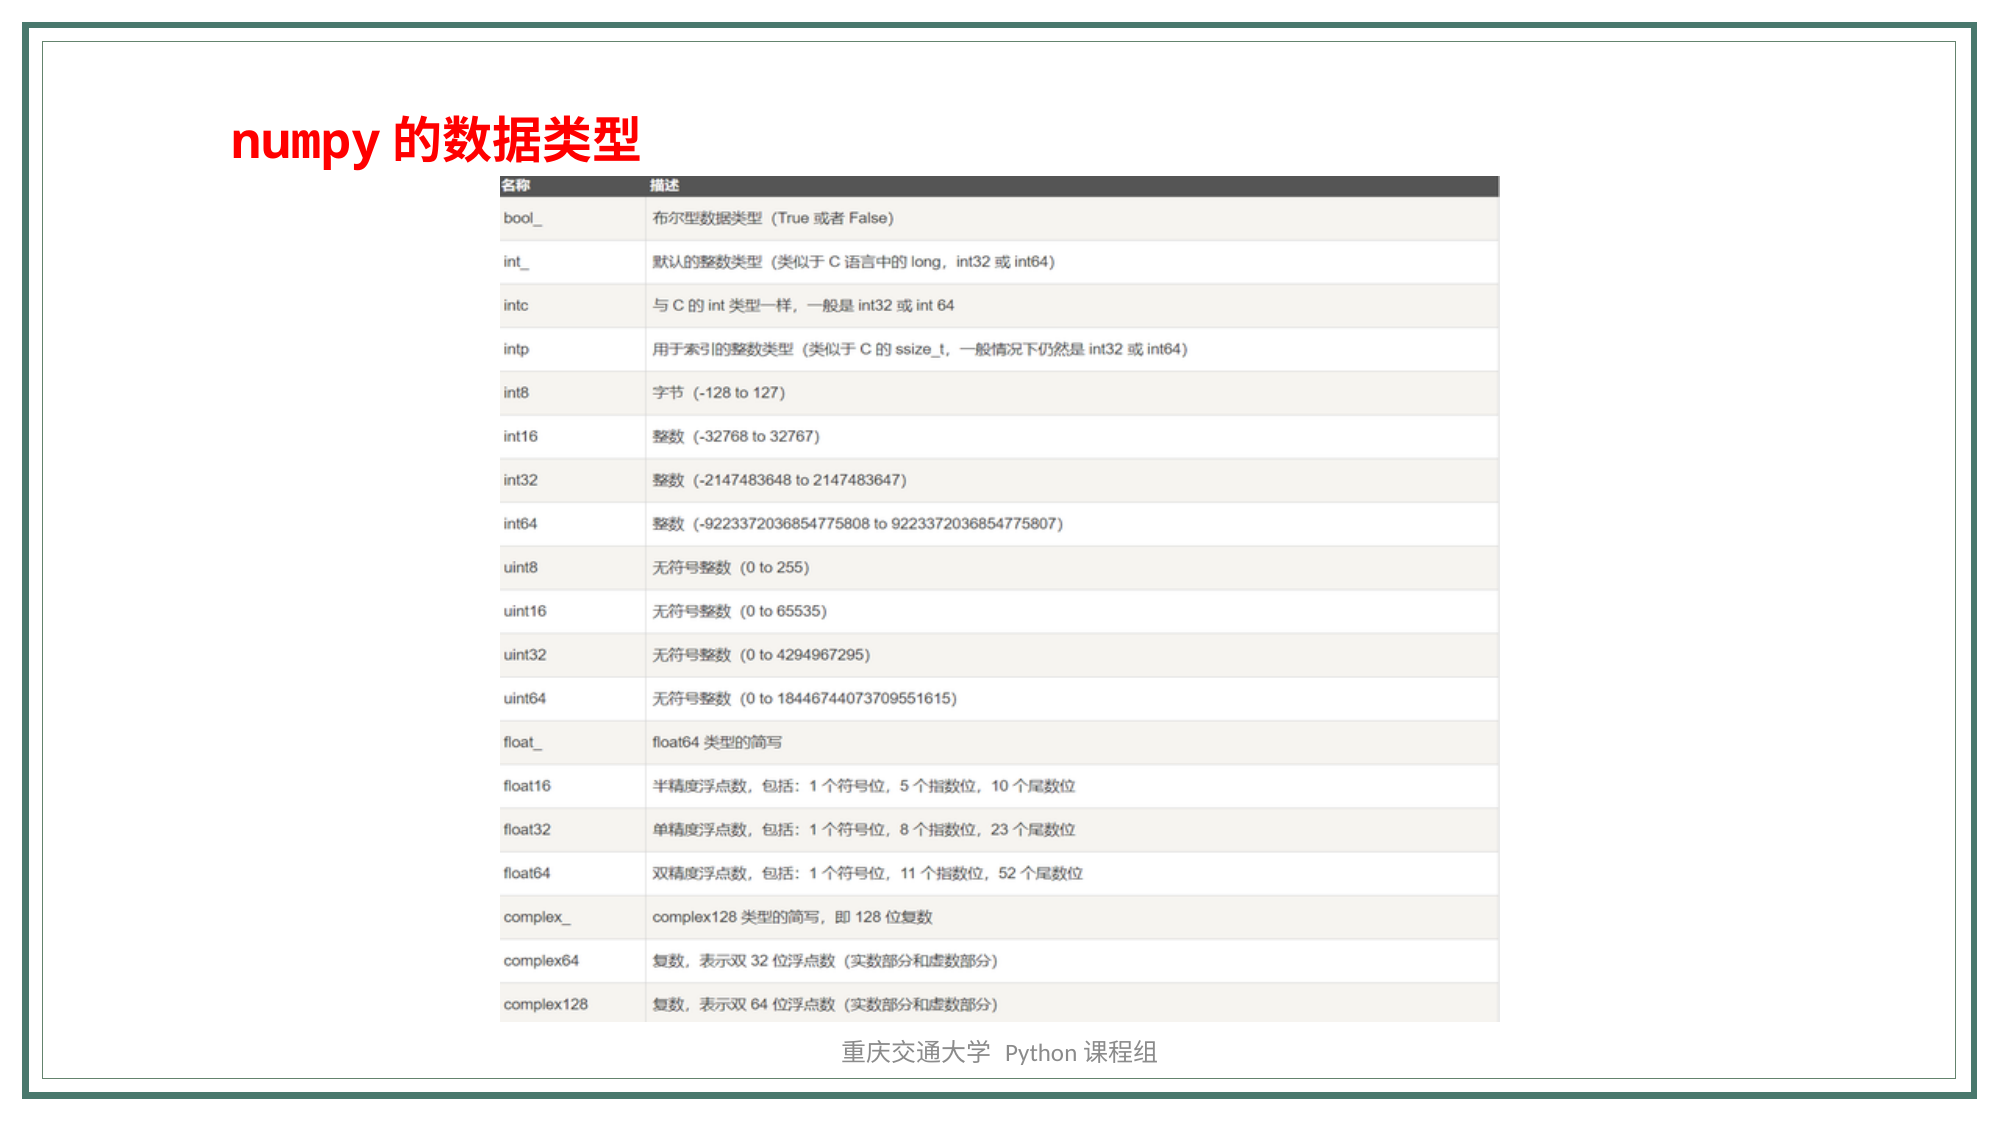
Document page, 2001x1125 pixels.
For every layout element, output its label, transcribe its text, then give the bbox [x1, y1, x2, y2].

footer 重庆交通大学 Python课程组 [662, 1022, 1338, 1082]
text_box [42, 41, 1956, 1080]
text_box numpy的数据类型 [216, 71, 709, 176]
picture [499, 176, 1500, 1022]
text_box [25, 24, 1975, 1097]
